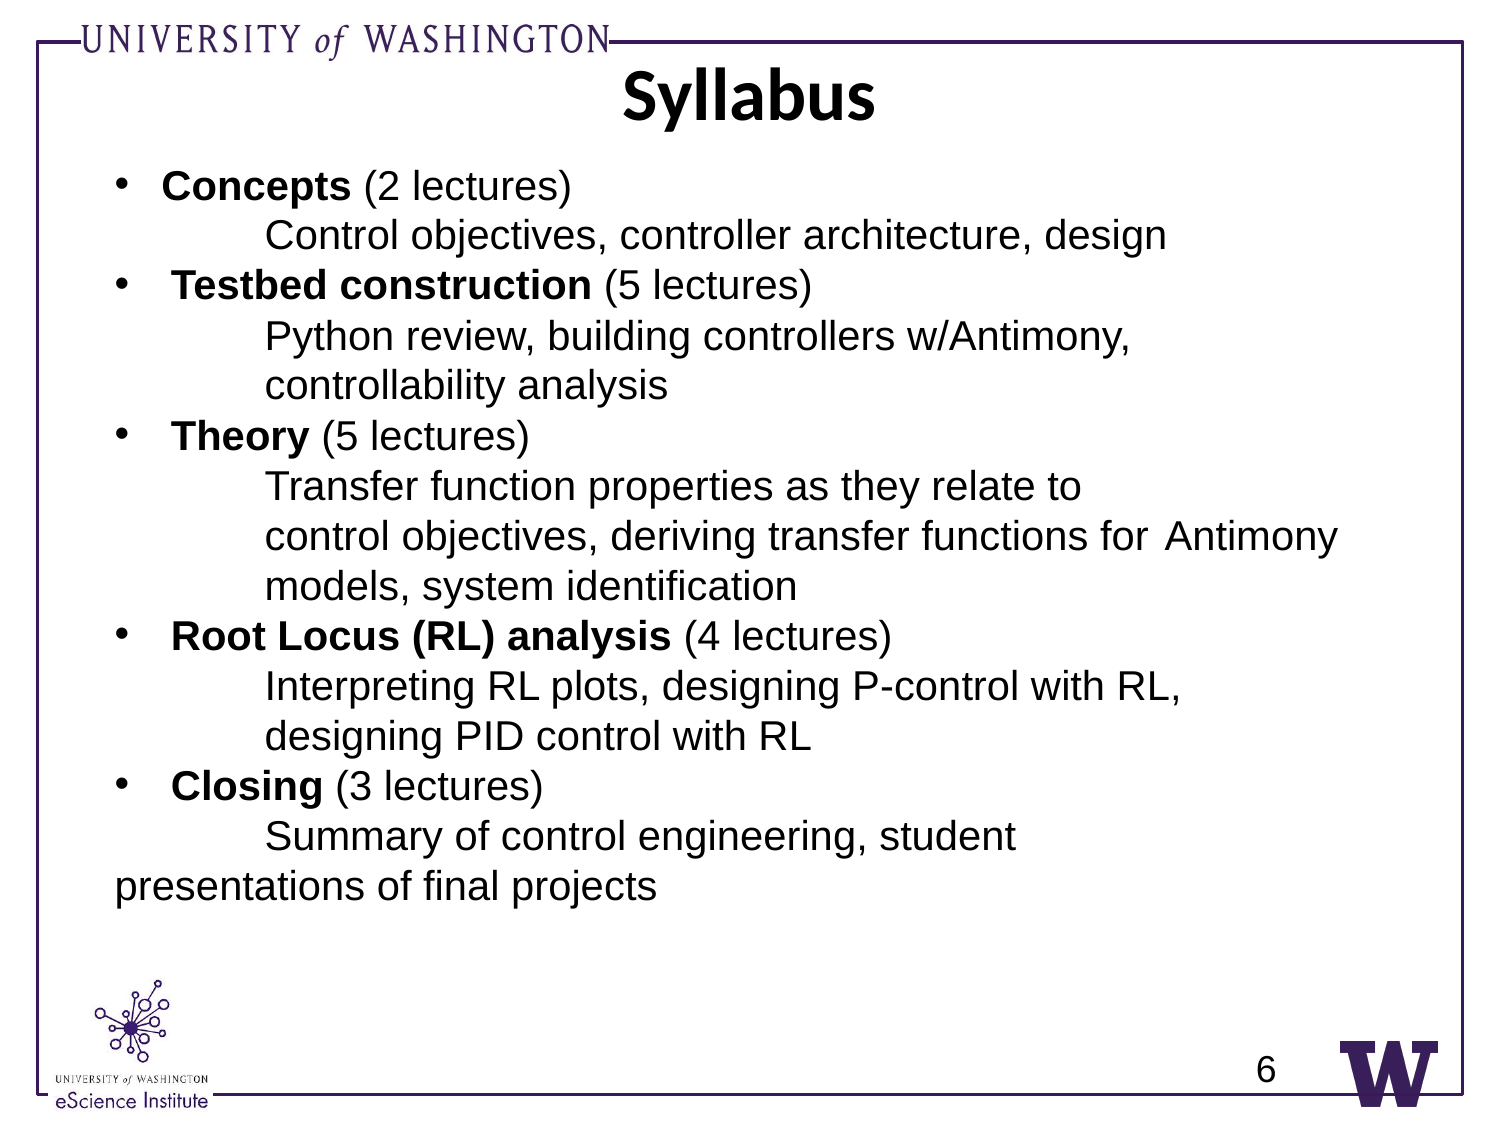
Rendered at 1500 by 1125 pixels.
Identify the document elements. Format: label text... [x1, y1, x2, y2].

picture [81, 24, 609, 37]
picture [48, 978, 213, 1113]
picture [1340, 1041, 1438, 1093]
title Syllabus [75, 37, 1425, 175]
picture [1340, 1096, 1438, 1107]
slide_number 6 [1240, 1037, 1325, 1098]
text_box Concepts (2 lectures) Control objectives, controller architecture, design Testbed construction (5 lectures) Python review, building controllers w/Antimony, controllability analysis Theory (5 lectures) Transfer function properties as they relate to control objectives, deriving transfer functions for Antimony models, system identification Root Locus (RL) analysis (4 lectures) Interpreting RL plots, designing P-control with RL, designing PID control with RL Closing (3 lectures) Summary of control engineering, student presentations of final projects [99, 150, 1425, 966]
